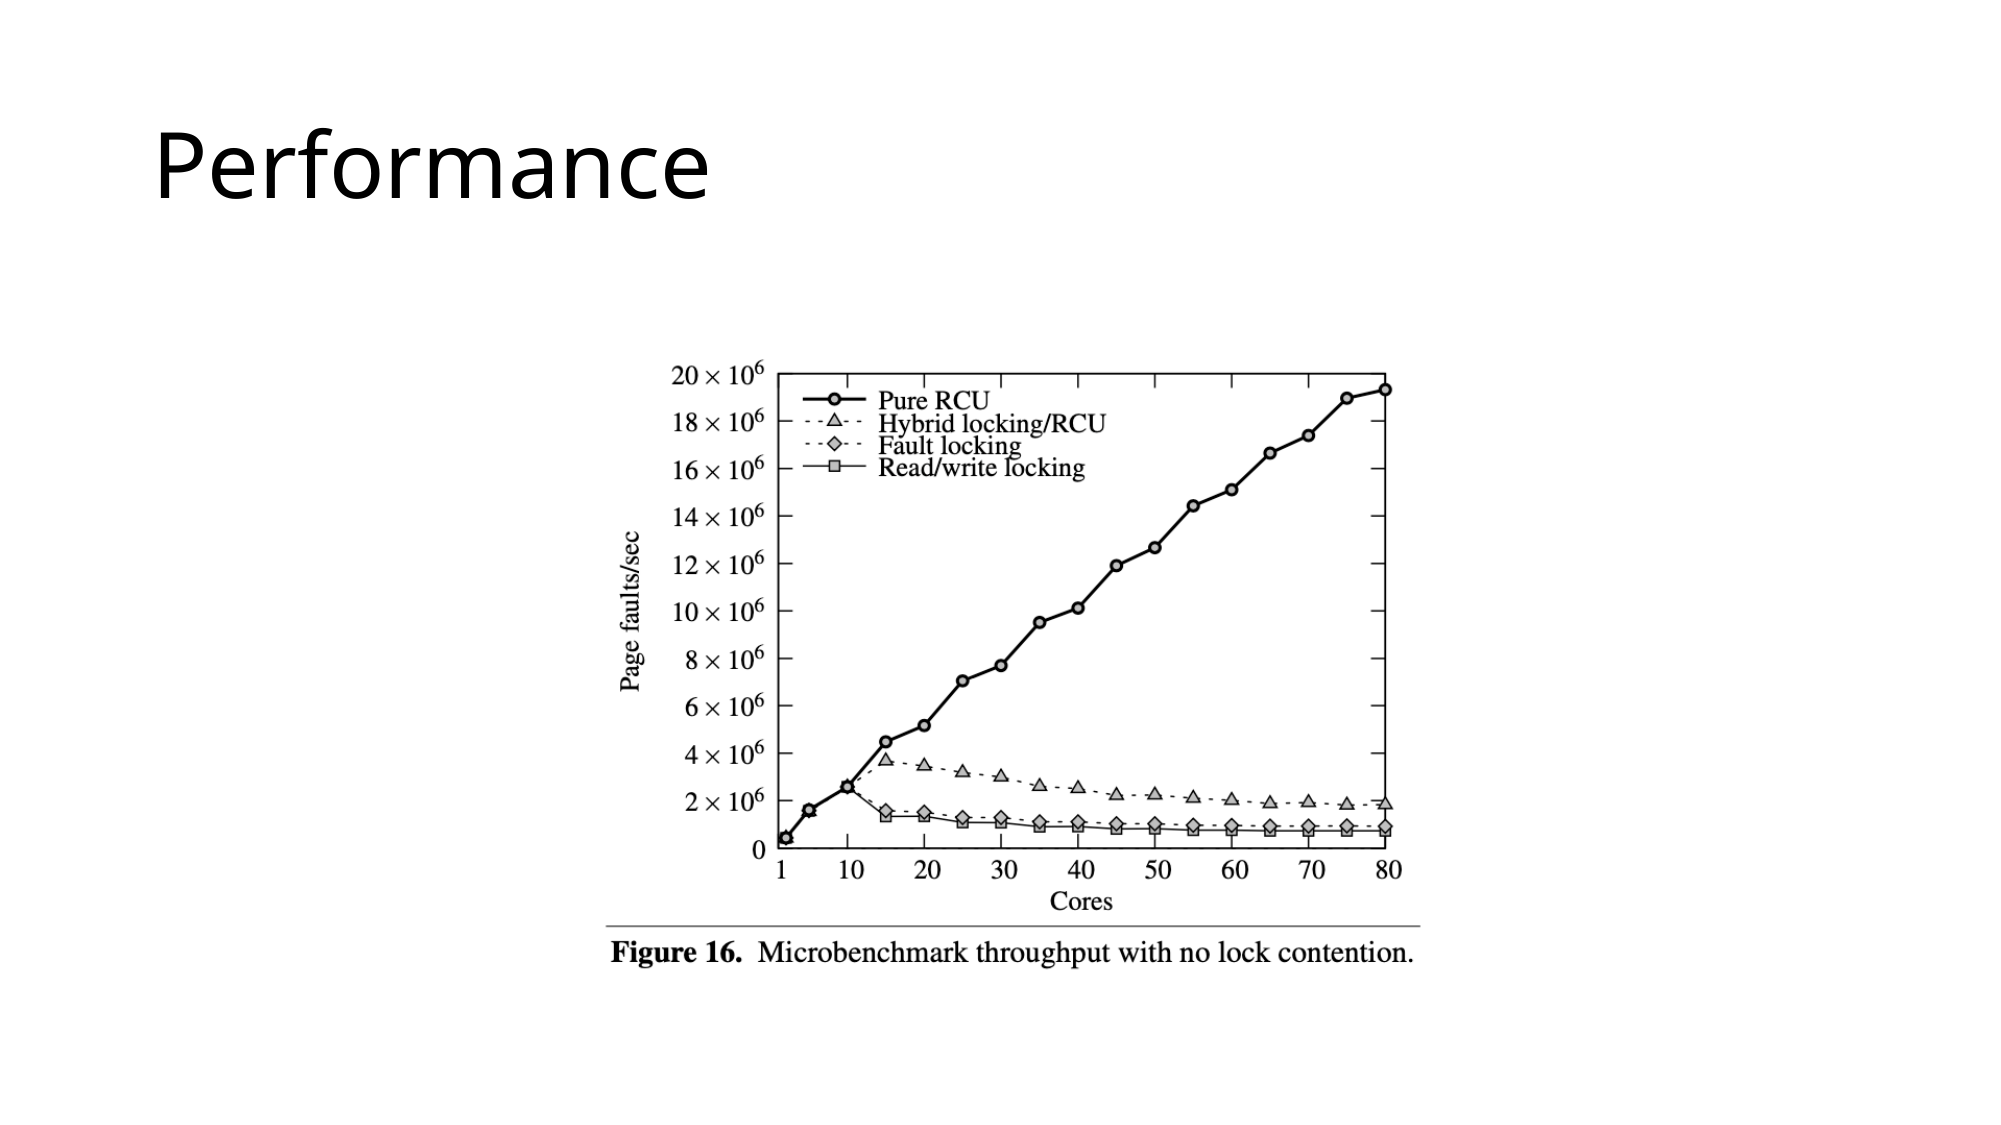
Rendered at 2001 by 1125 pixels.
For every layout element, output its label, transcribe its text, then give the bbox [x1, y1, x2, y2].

title Performance [137, 59, 1863, 278]
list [567, 327, 1433, 986]
